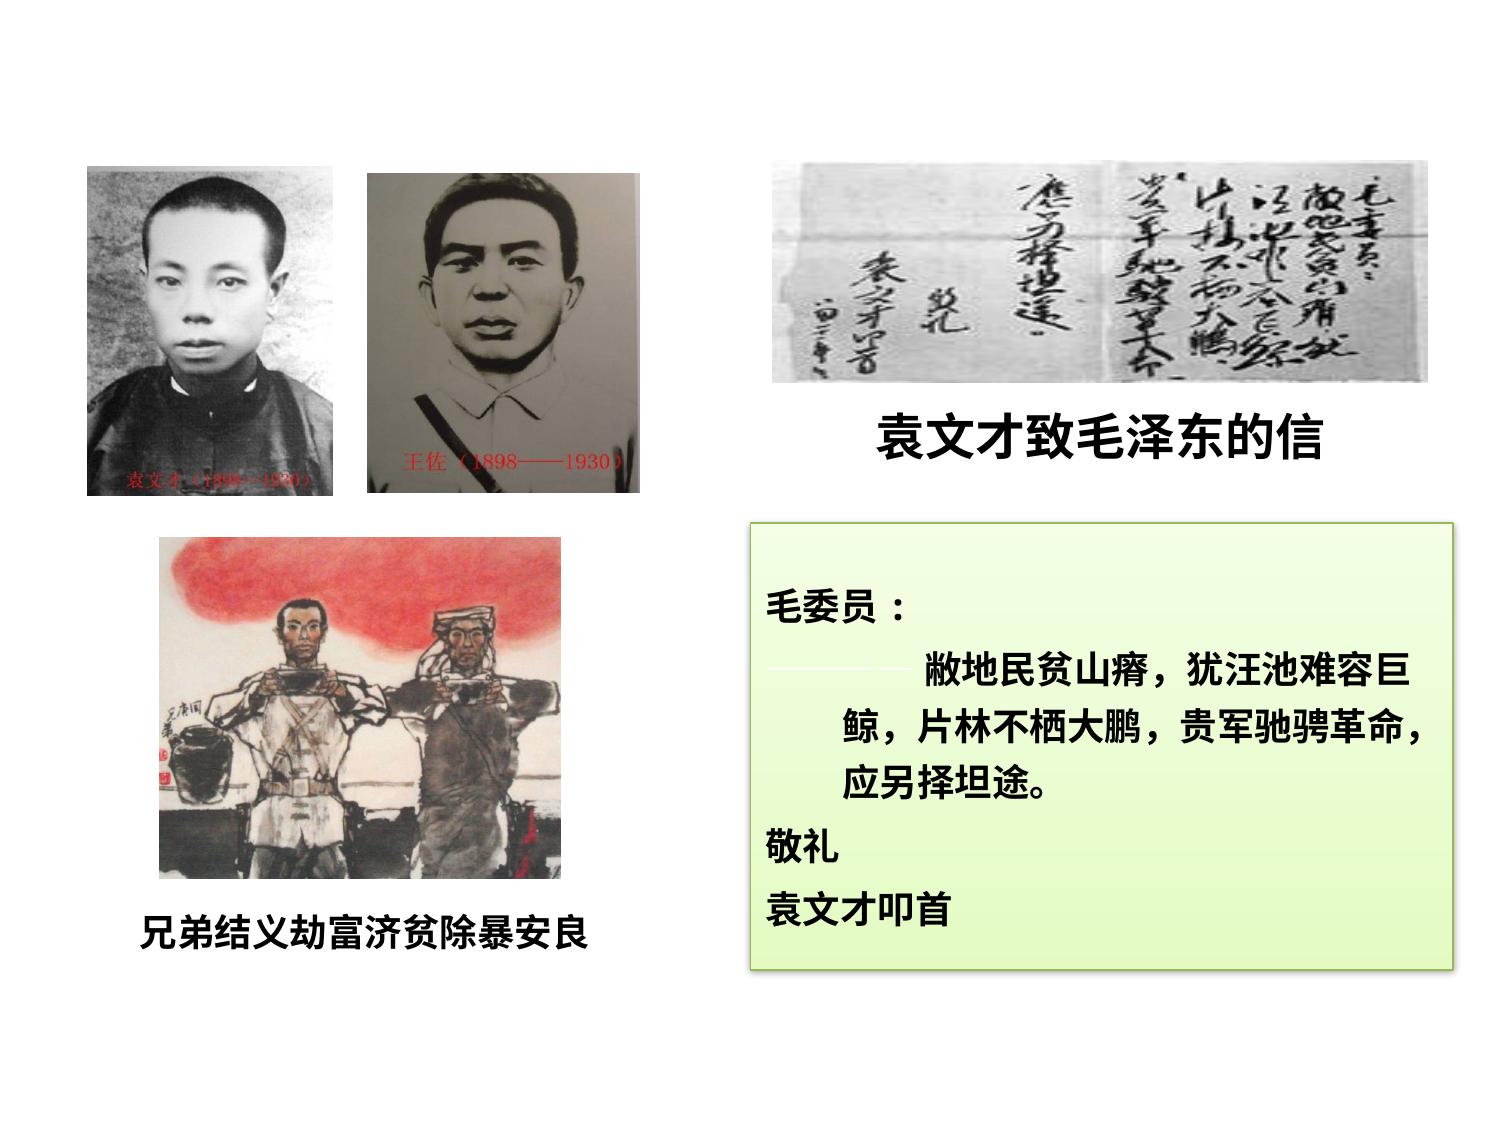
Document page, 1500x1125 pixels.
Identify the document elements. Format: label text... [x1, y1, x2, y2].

picture [771, 160, 1428, 383]
text_box 毛委员: ————敝地民贫山瘠，犹汪池难容巨鲸，片林不栖大鹏，贵军驰骋革命，应另择坦途。 敬礼 袁文才叩首 [750, 522, 1454, 971]
text_box 兄弟结义劫富济贫除暴安良 [70, 901, 659, 961]
picture [367, 173, 640, 494]
picture [159, 537, 562, 880]
text_box 袁文才致毛泽东的信 [699, 395, 1500, 473]
picture [87, 166, 333, 496]
